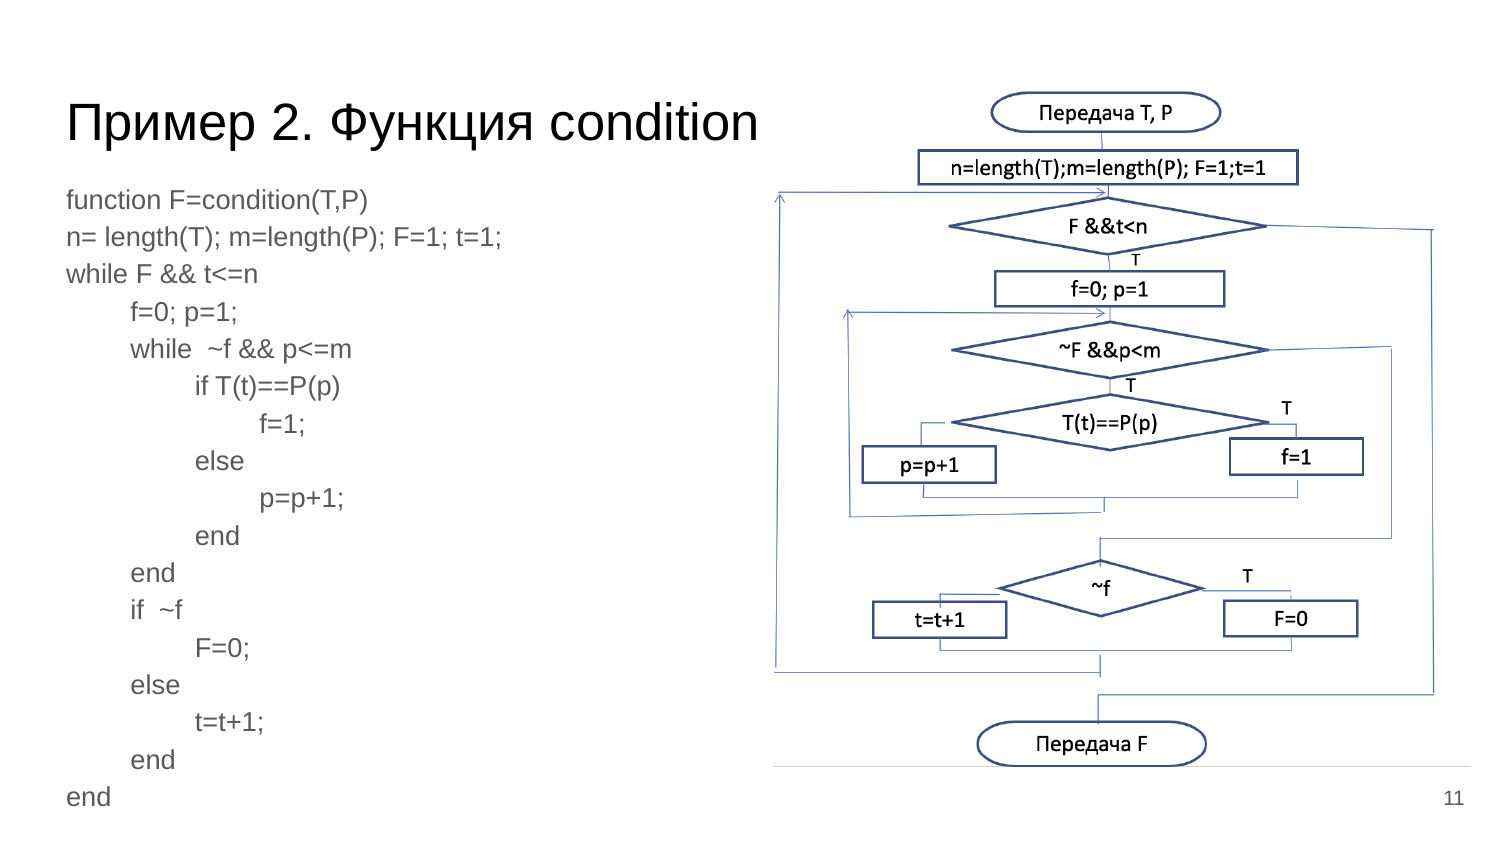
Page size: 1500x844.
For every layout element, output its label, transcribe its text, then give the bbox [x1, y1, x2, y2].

slide_number ‹#› [1389, 764, 1480, 830]
list function F=condition(T,P)​ n= length(T); m=length(P); F=1; t=1;​ while F && t<=n​ f=0; p=1;​ while ~f && p<=m​ if T(t)==P(p)​ f=1;​ else​ p=p+1;​ end​ end​ if ~f​ F=0;​ else​ t=t+1;​ end​ end [51, 166, 687, 830]
title Пример 2. Функция condition [51, 72, 1449, 167]
picture [772, 76, 1471, 767]
